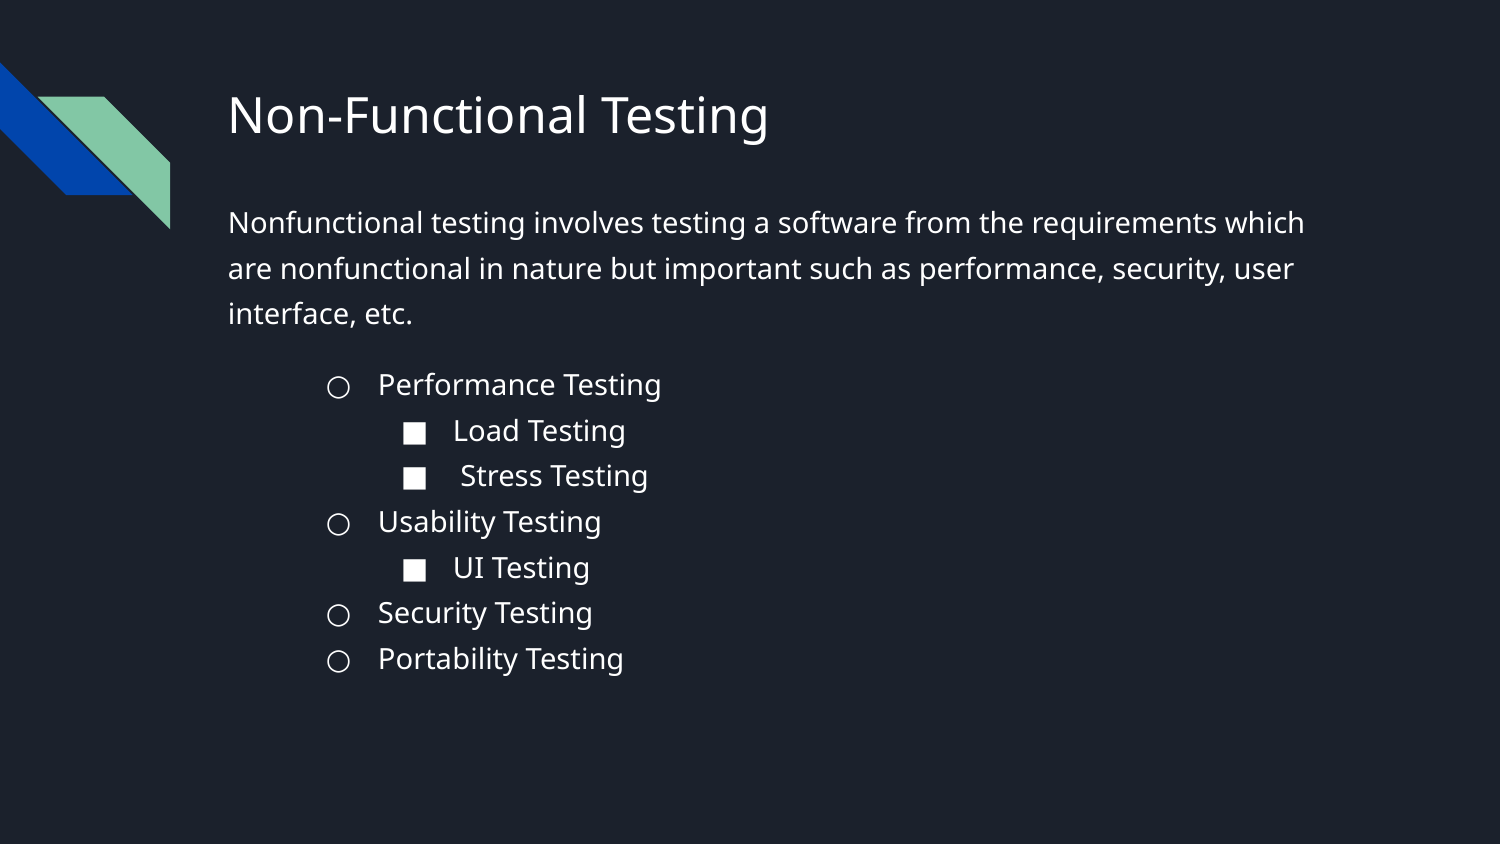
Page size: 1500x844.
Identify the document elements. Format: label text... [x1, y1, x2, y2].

list Nonfunctional testing involves testing a software from the requirements which are nonfunctional in nature but important such as performance, security, user interface, etc. Performance Testing Load Testing Stress Testing Usability Testing UI Testing Security Testing Portability Testing [212, 181, 1368, 781]
title Non-Functional Testing [212, 64, 1368, 181]
